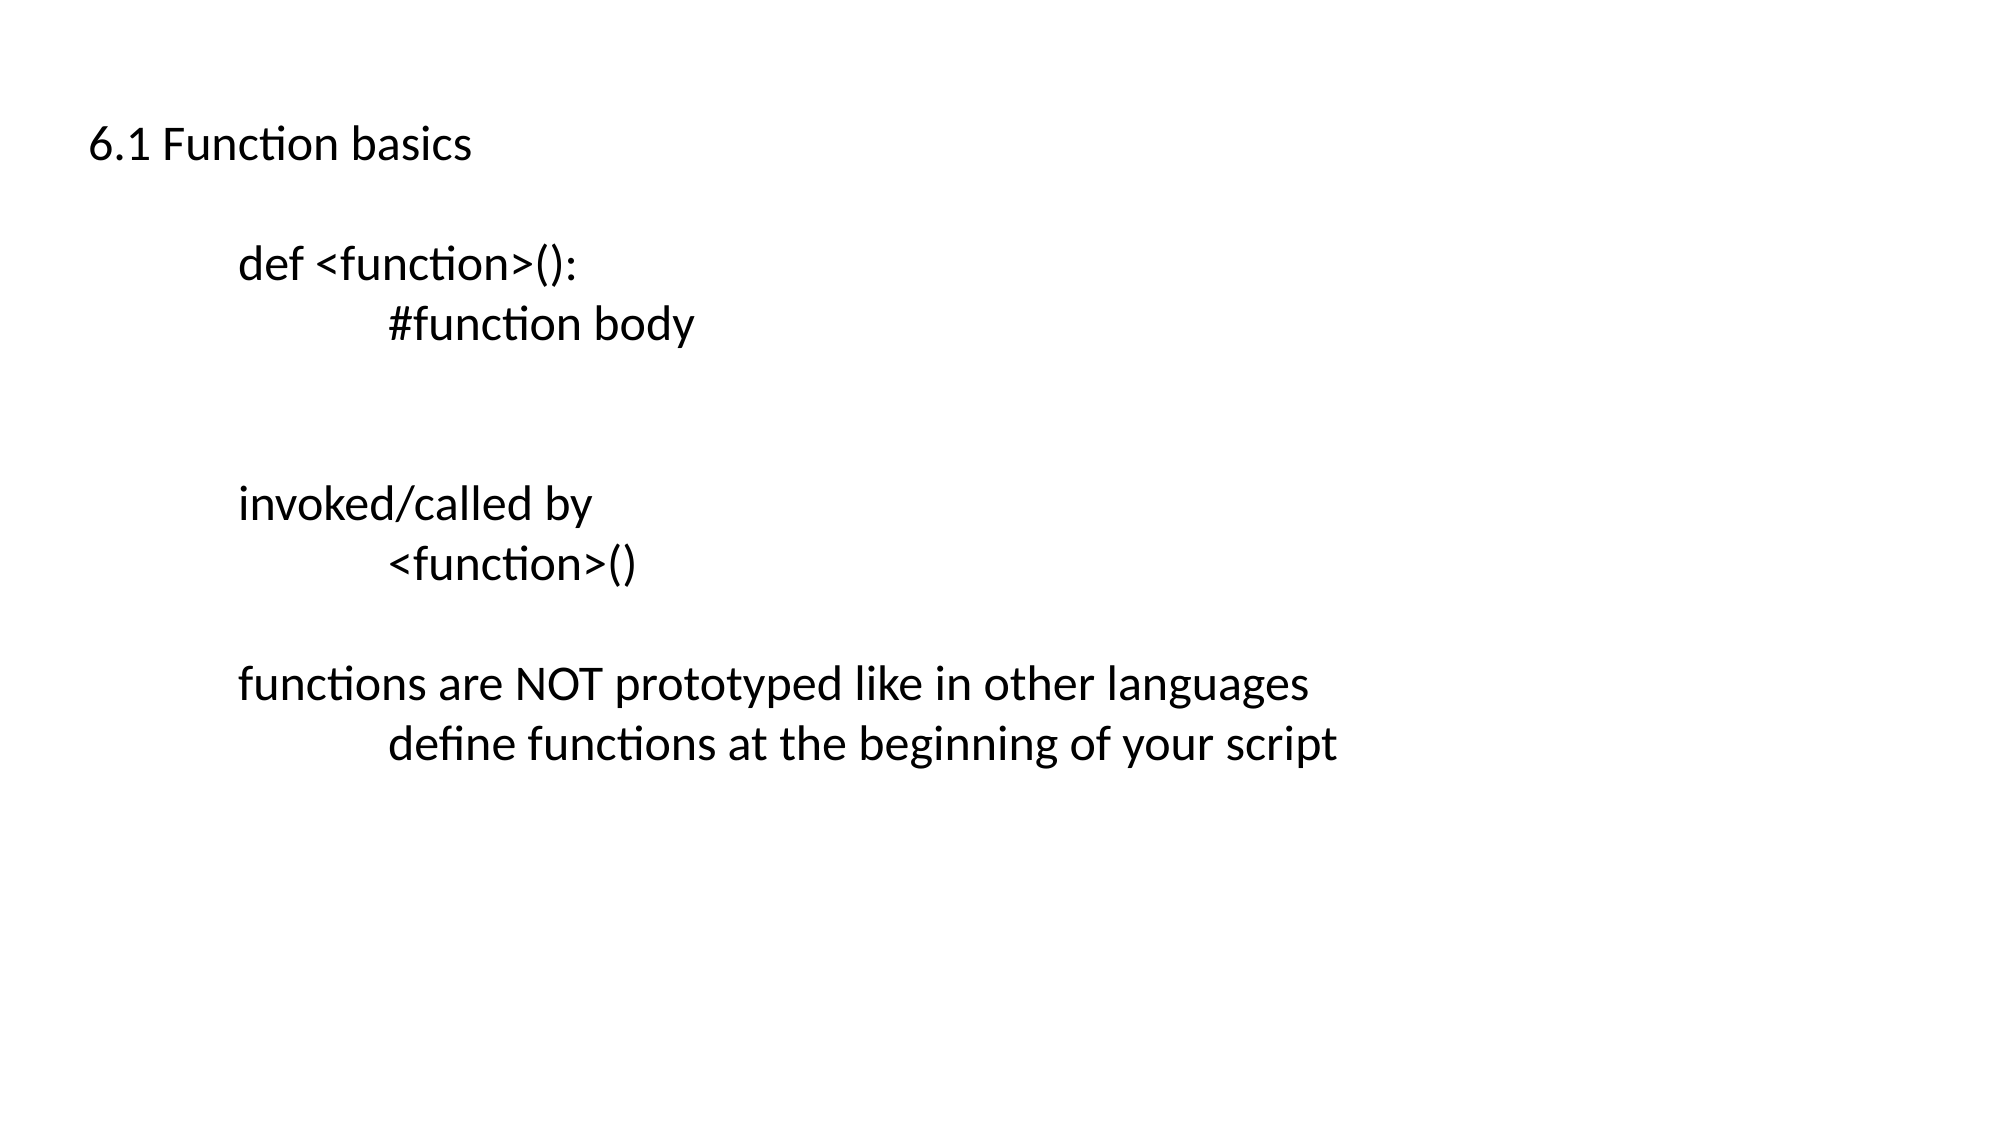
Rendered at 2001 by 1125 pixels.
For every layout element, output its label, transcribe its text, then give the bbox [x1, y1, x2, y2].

text_box 6.1 Function basics def <function>(): #function body invoked/called by <function>() functions are NOT prototyped like in other languages define functions at the beginning of your script [73, 103, 1944, 778]
